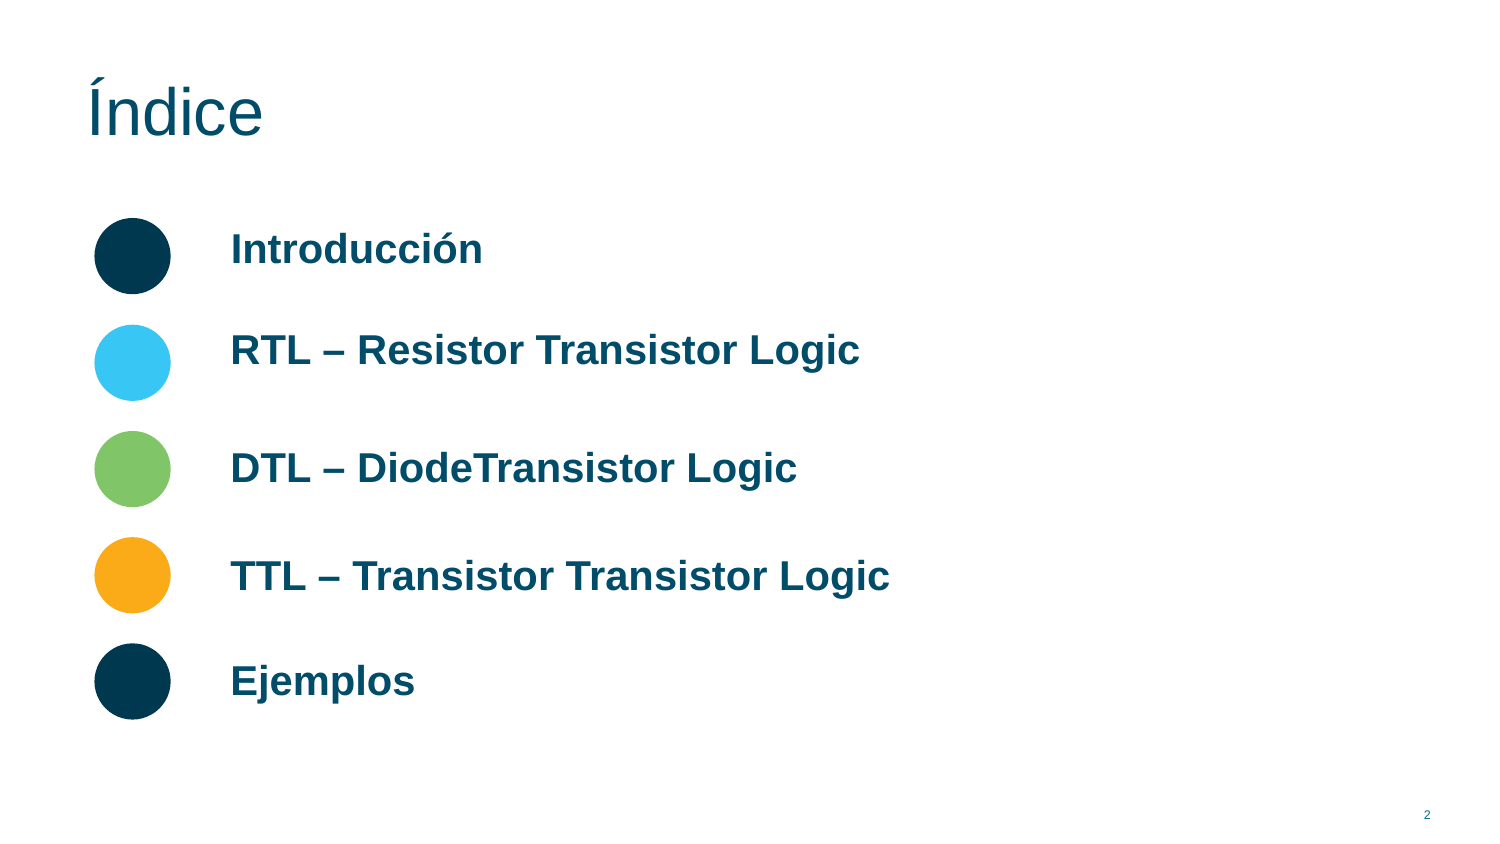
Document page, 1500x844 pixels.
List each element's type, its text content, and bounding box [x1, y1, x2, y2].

picture [1424, 810, 1429, 819]
list DTL – DiodeTransistor Logic [192, 430, 1124, 507]
list Introducción [192, 227, 1124, 304]
list Ejemplos [192, 643, 1124, 719]
title Índice [71, 55, 1441, 176]
list RTL – Resistor Transistor Logic [192, 346, 1124, 423]
list TTL – Transistor Transistor Logic [192, 537, 1124, 613]
